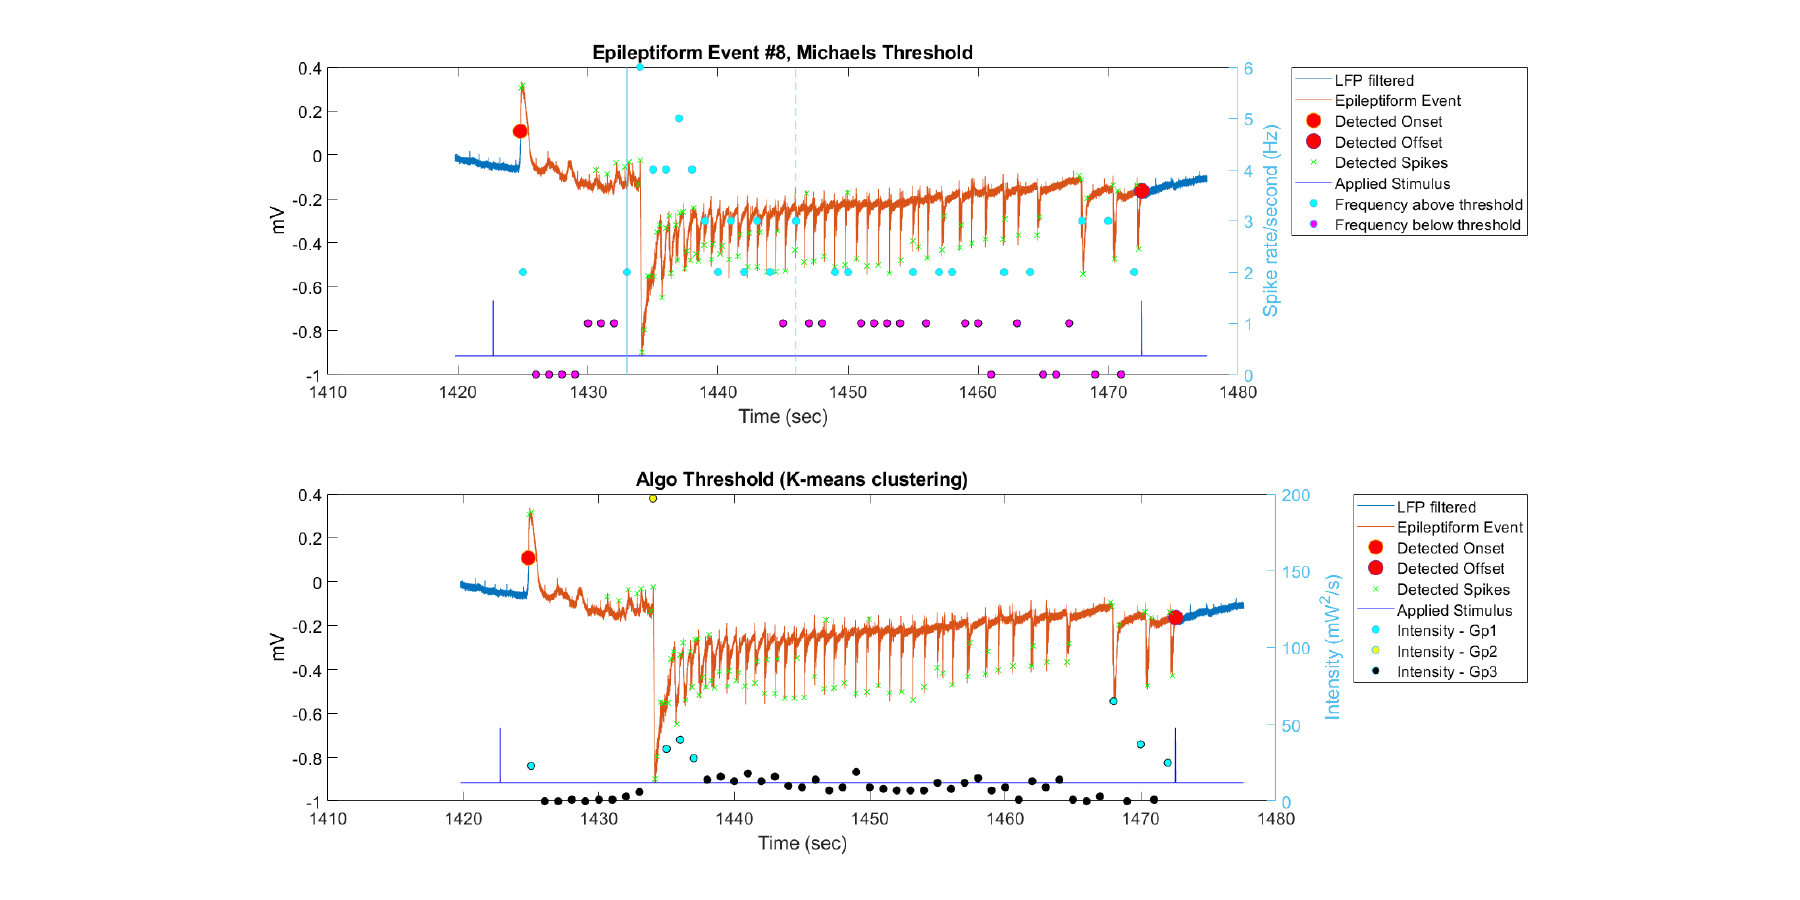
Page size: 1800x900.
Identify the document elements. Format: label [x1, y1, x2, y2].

picture [126, 0, 1674, 900]
